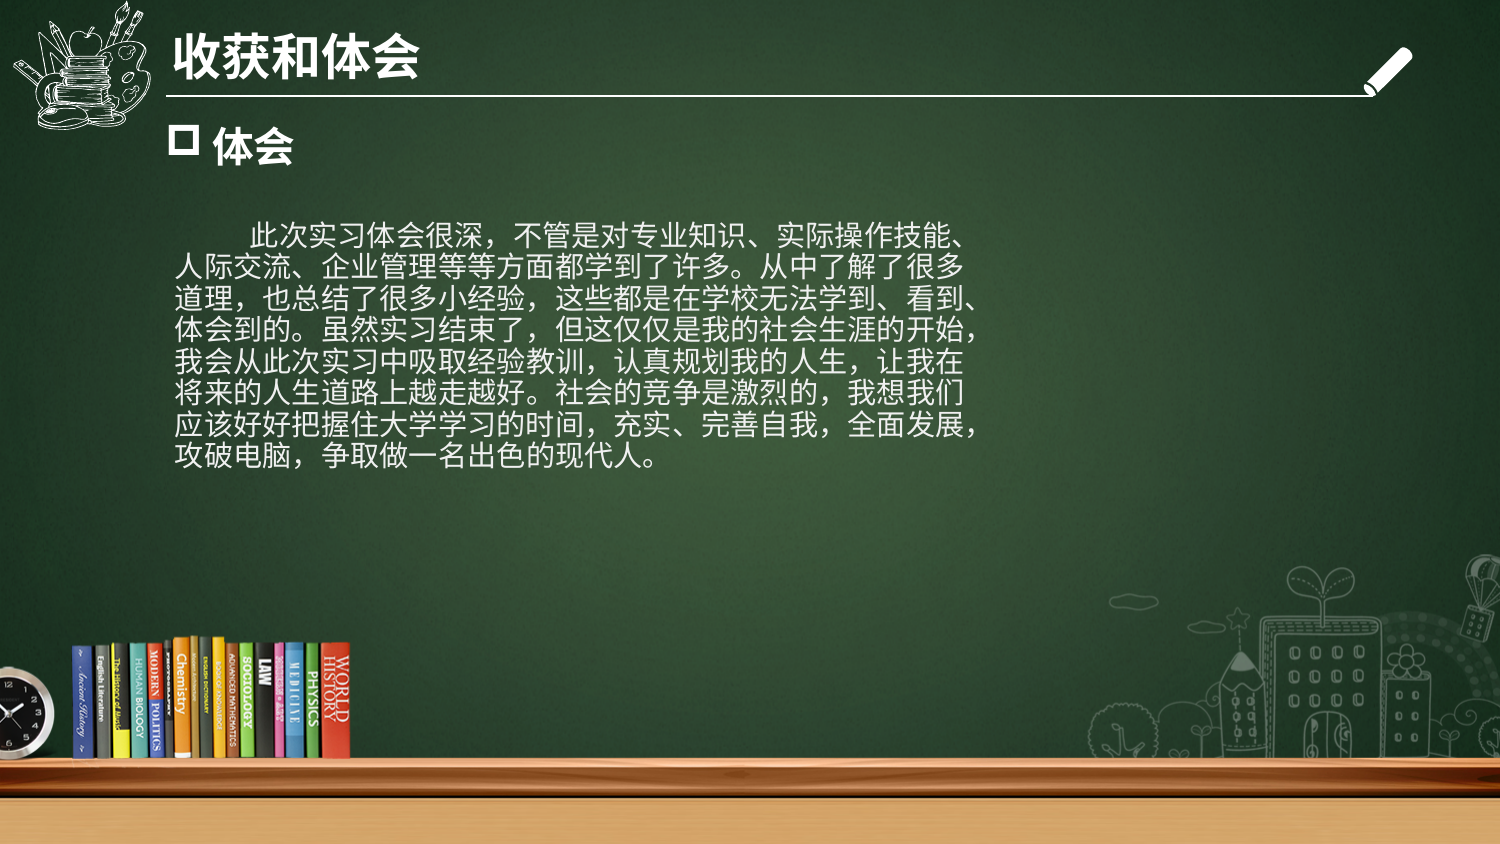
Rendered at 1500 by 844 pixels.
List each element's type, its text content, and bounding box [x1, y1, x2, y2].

text_box 体会 [150, 113, 692, 179]
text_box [13, 0, 151, 130]
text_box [170, 19, 1237, 101]
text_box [166, 47, 170, 97]
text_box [1237, 47, 1413, 97]
list 此次实习体会很深，不管是对专业知识、实际操作技能、人际交流、企业管理等等方面都学到了许多。从中了解了很多道理，也总结了很多小经验，这些都是在学校无法学到、看到、体会到的。虽然实习结束了，但这仅仅是我的社会生涯的开始，我会从此次实习中吸取经验教训，认真规划我的人生，让我在将来的人生道路上越走越好。社会的竞争是激烈的，我想我们应该好好把握住大学学习的时间，充实、完善自我，全面发展，攻破电脑，争取做一名出色的现代人。 [159, 213, 1005, 720]
picture [0, 0, 1500, 844]
